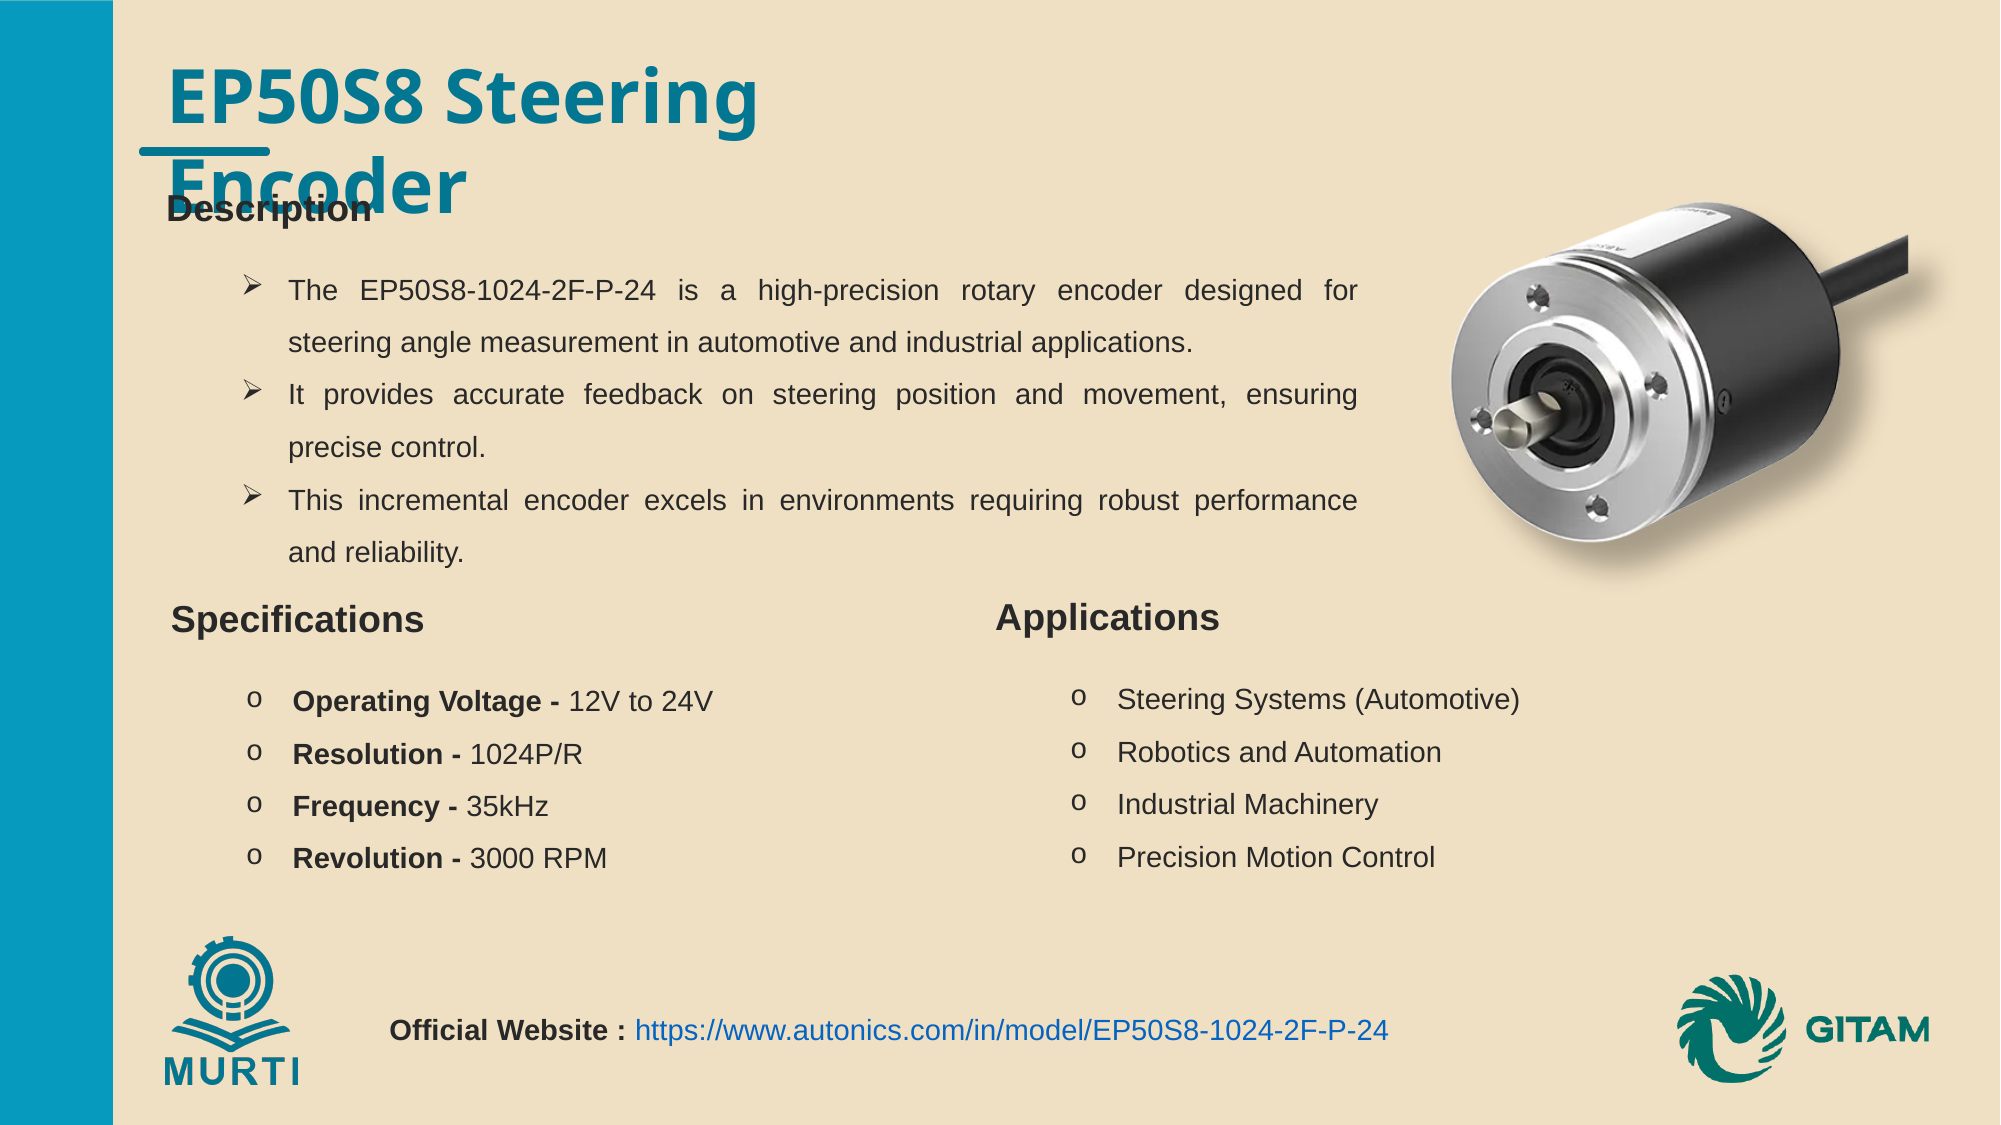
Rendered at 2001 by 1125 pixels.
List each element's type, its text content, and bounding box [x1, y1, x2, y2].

picture [238, 1073, 250, 1085]
text_box Applications Steering Systems (Automotive) Robotics and Automation Industrial Machinery Precision Motion Control [980, 585, 1911, 881]
text_box Specifications Operating Voltage - 12V to 24V Resolution - 1024P/R Frequency - 35kHz Revolution - 3000 RPM [156, 587, 955, 883]
text_box EP50S8 Steering Encoder [151, 41, 1057, 176]
picture [1427, 185, 1938, 564]
picture [1677, 973, 1929, 1083]
picture [165, 936, 298, 1085]
text_box Official Website : https://www.autonics.com/in/model/EP50S8-1024-2F-P-24 [374, 1004, 1587, 1055]
picture [238, 1062, 249, 1068]
text_box Description The EP50S8-1024-2F-P-24 is a high-precision rotary encoder designed for steering angle measurement in automotive and industrial applications. It provides accurate feedback on steering position and movement, ensuring precise control. This incremental encoder excels in environments requiring robust performance and reliability. [151, 176, 1375, 576]
picture [182, 1069, 187, 1085]
picture [170, 1068, 175, 1085]
